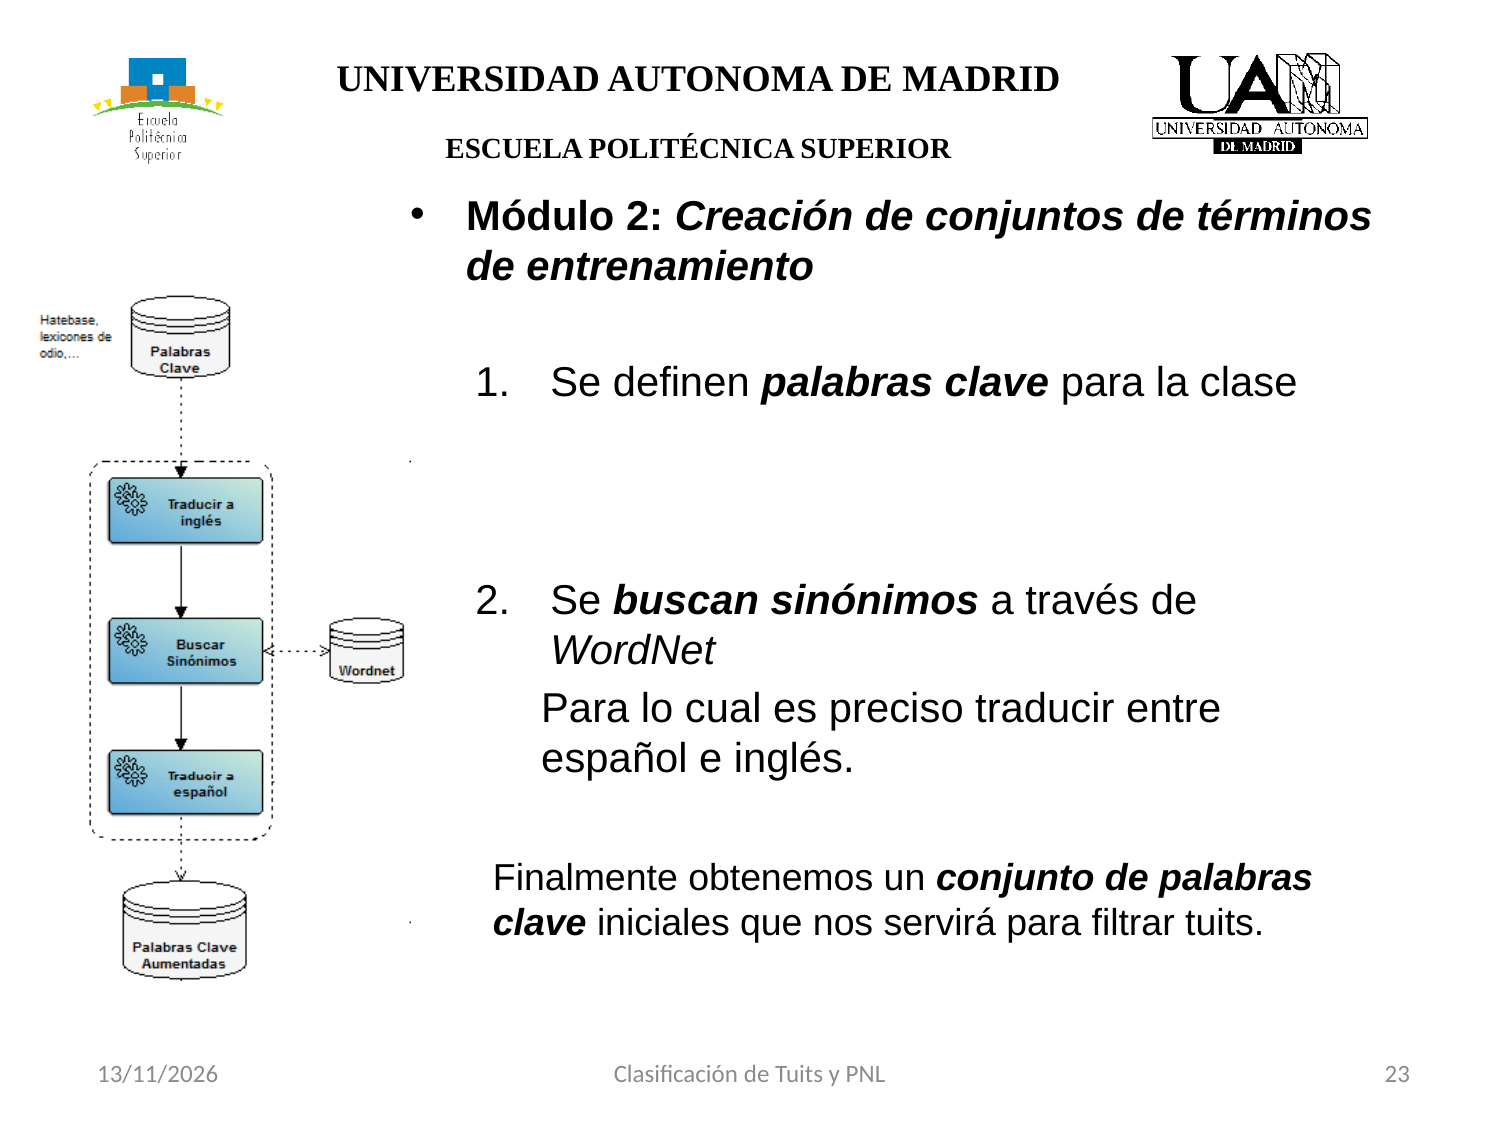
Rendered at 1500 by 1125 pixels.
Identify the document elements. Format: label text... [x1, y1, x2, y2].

picture [153, 75, 163, 84]
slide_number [82, 1042, 432, 1103]
footer Clasificación de Tuits y PNL [512, 1042, 988, 1103]
list Módulo 2: Creación de conjuntos de términos de entrenamiento Se definen palabras clave para la clase Se buscan sinónimos a través de WordNet Para lo cual es preciso traducir entre español e inglés. [394, 180, 1389, 924]
text_box Finalmente obtenemos un conjunto de palabras clave iniciales que nos servirá para filtrar tuits. [478, 845, 1388, 951]
picture [29, 278, 411, 981]
slide_number 23 [1074, 1042, 1425, 1103]
picture [1148, 46, 1372, 164]
picture [93, 58, 223, 164]
